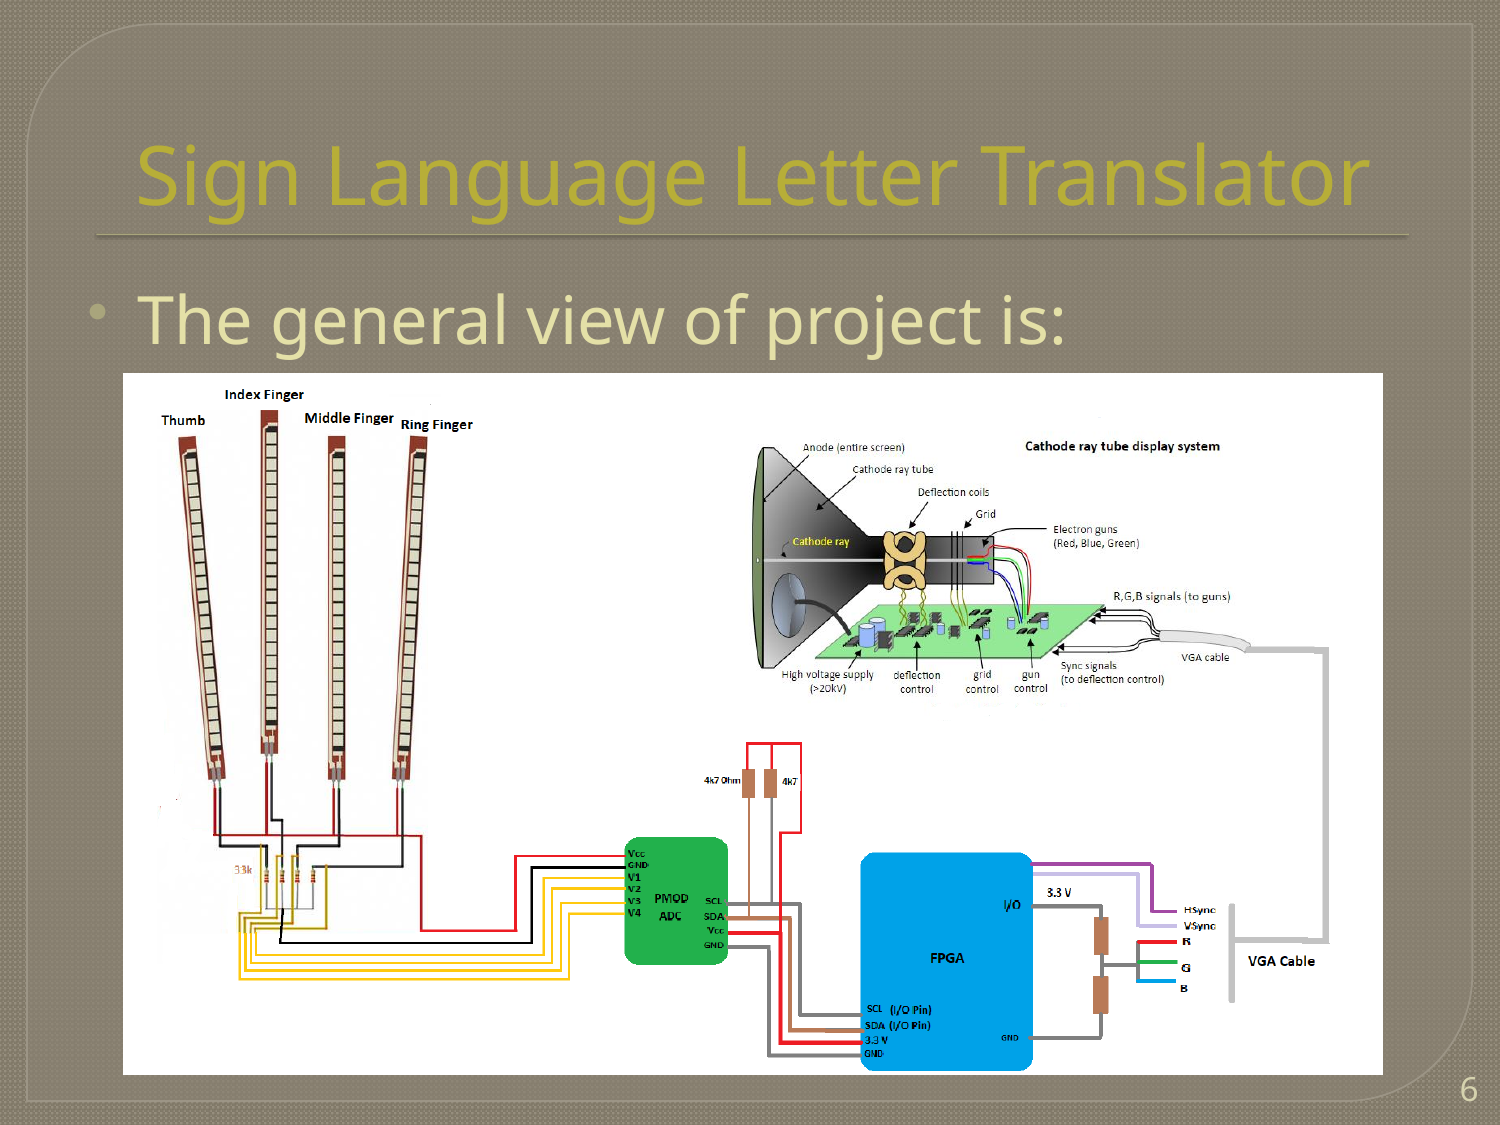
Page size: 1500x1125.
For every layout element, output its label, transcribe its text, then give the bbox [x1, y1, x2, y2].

slide_number 6 [1417, 1068, 1494, 1114]
list The general view of project is: [75, 270, 1425, 1013]
title Sign Language Letter Translator [75, 41, 1425, 230]
picture [123, 373, 1383, 1076]
